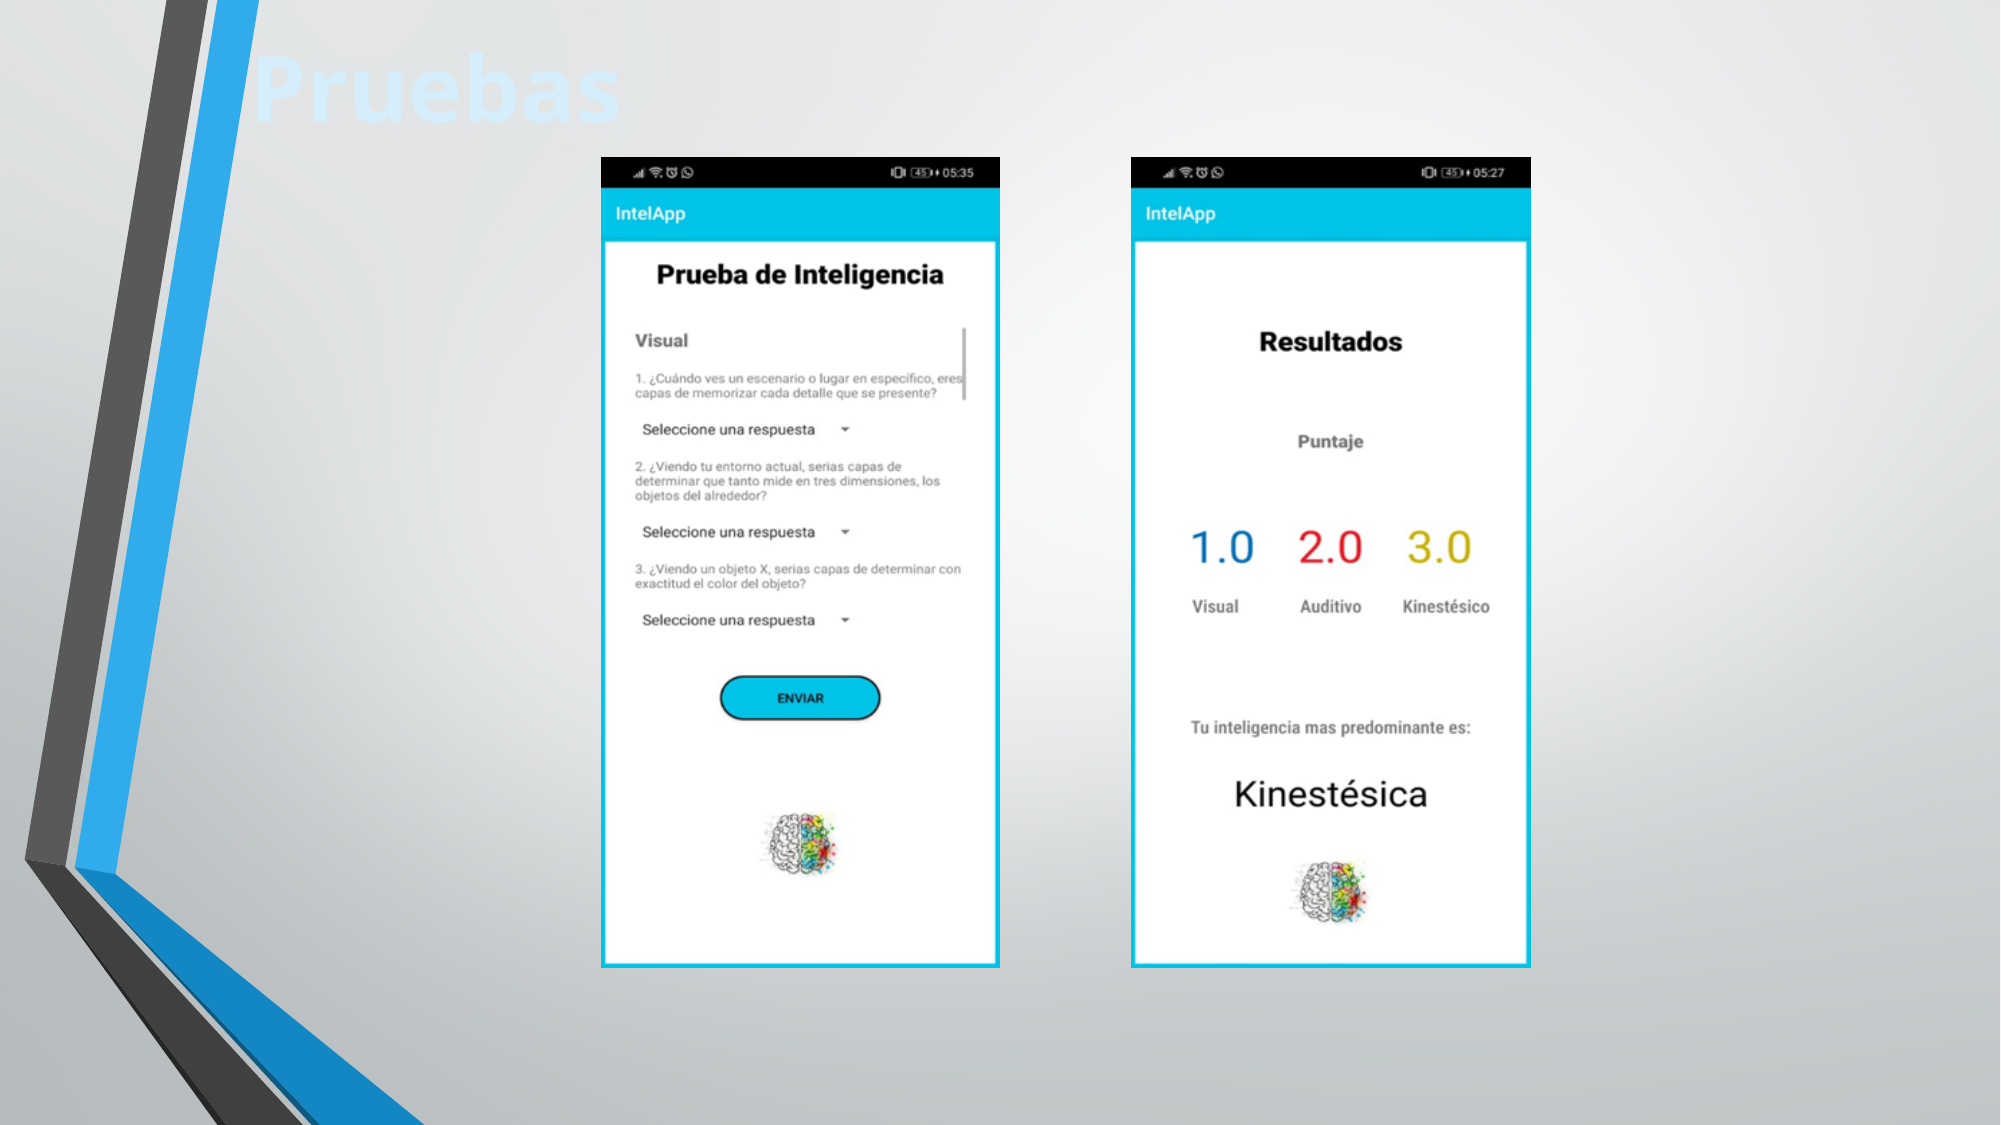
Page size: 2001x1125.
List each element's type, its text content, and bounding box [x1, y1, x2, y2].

picture [1131, 156, 1531, 969]
picture [601, 156, 1001, 969]
text_box Pruebas [234, 23, 637, 149]
